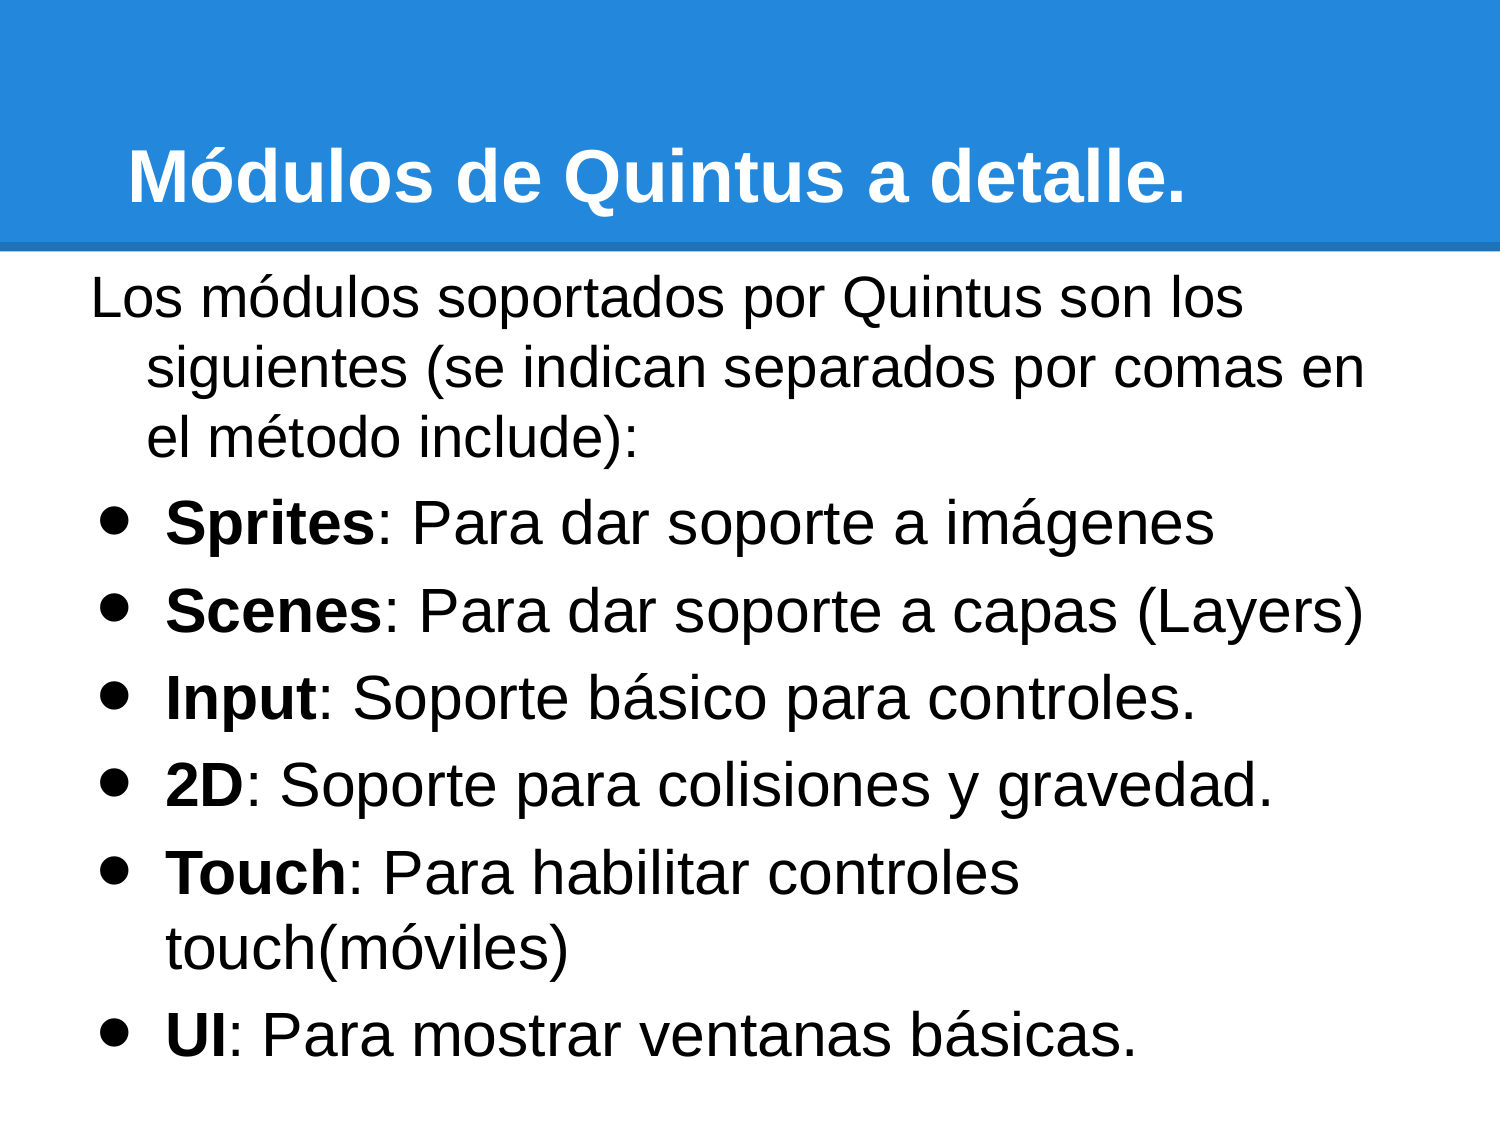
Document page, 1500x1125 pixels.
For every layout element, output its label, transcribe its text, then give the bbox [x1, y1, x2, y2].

list Los módulos soportados por Quintus son los siguientes (se indican separados por comas en el método include): Sprites: Para dar soporte a imágenes Scenes: Para dar soporte a capas (Layers) Input: Soporte básico para controles. 2D: Soporte para colisiones y gravedad. Touch: Para habilitar controles touch(móviles) UI: Para mostrar ventanas básicas. [75, 244, 1425, 1078]
title Módulos de Quintus a detalle. [75, 45, 1425, 233]
